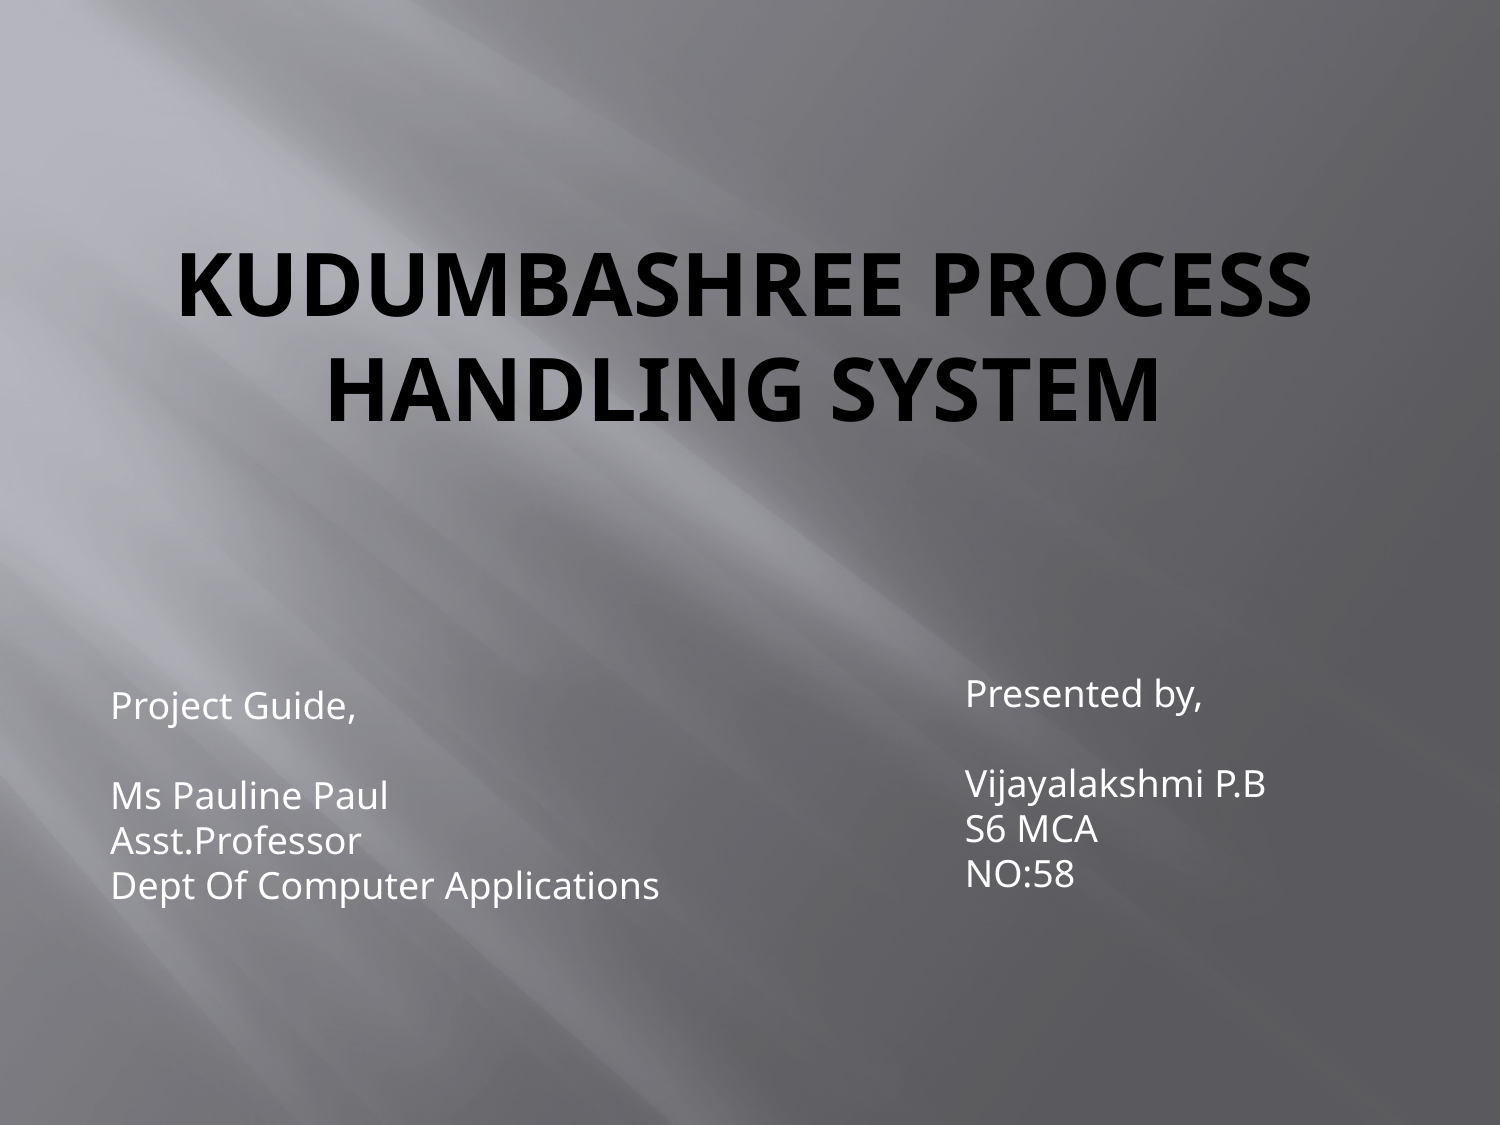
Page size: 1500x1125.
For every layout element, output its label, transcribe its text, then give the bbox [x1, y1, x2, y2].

text_box Project Guide, Ms Pauline Paul Asst.Professor Dept Of Computer Applications [95, 674, 676, 915]
title KUDUMBASHREE PROCESS HANDLING SYSTEM [69, 224, 1420, 650]
text_box Presented by, Vijayalakshmi P.B S6 MCA NO:58 [949, 662, 1285, 948]
